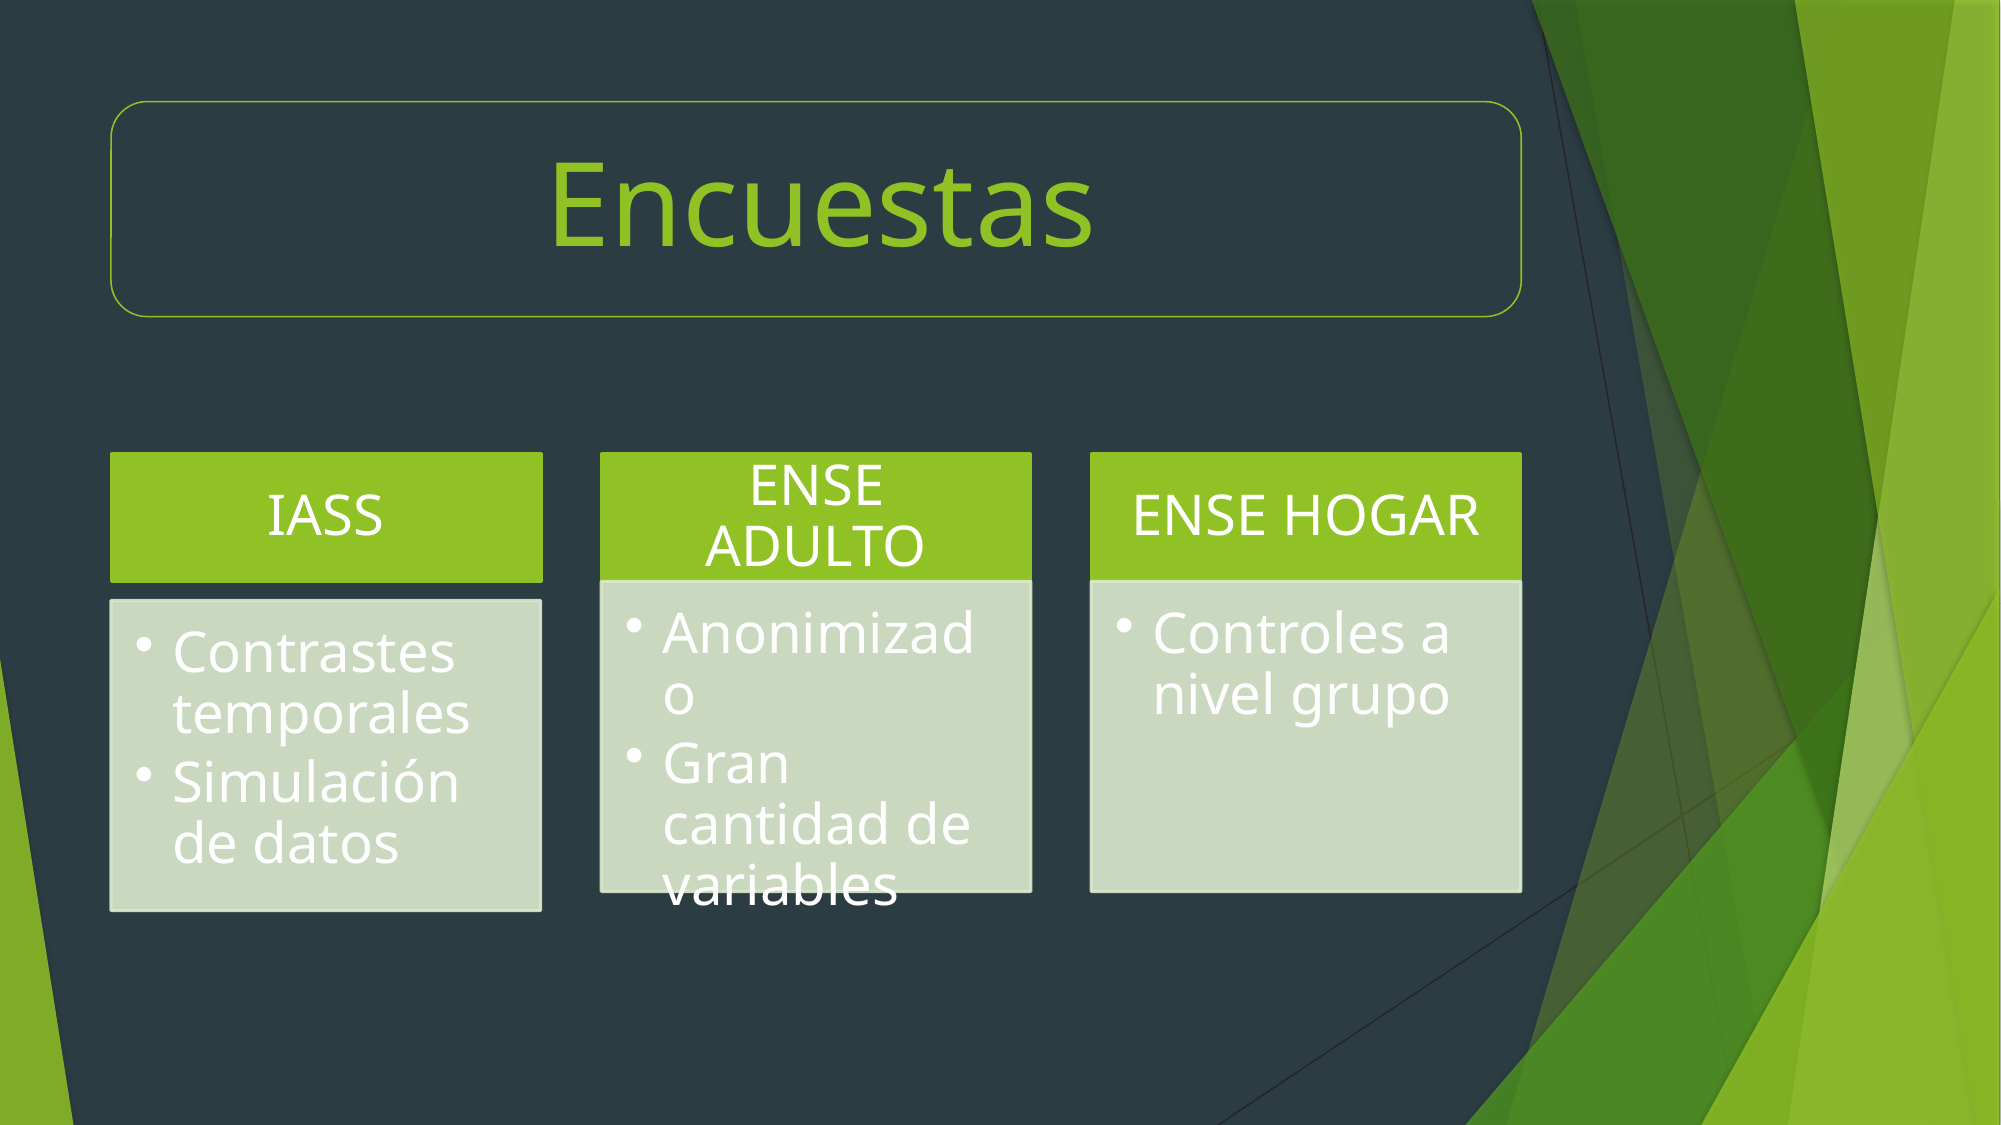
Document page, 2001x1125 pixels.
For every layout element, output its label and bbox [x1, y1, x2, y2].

list [110, 353, 1522, 992]
text_box [110, 99, 1522, 318]
